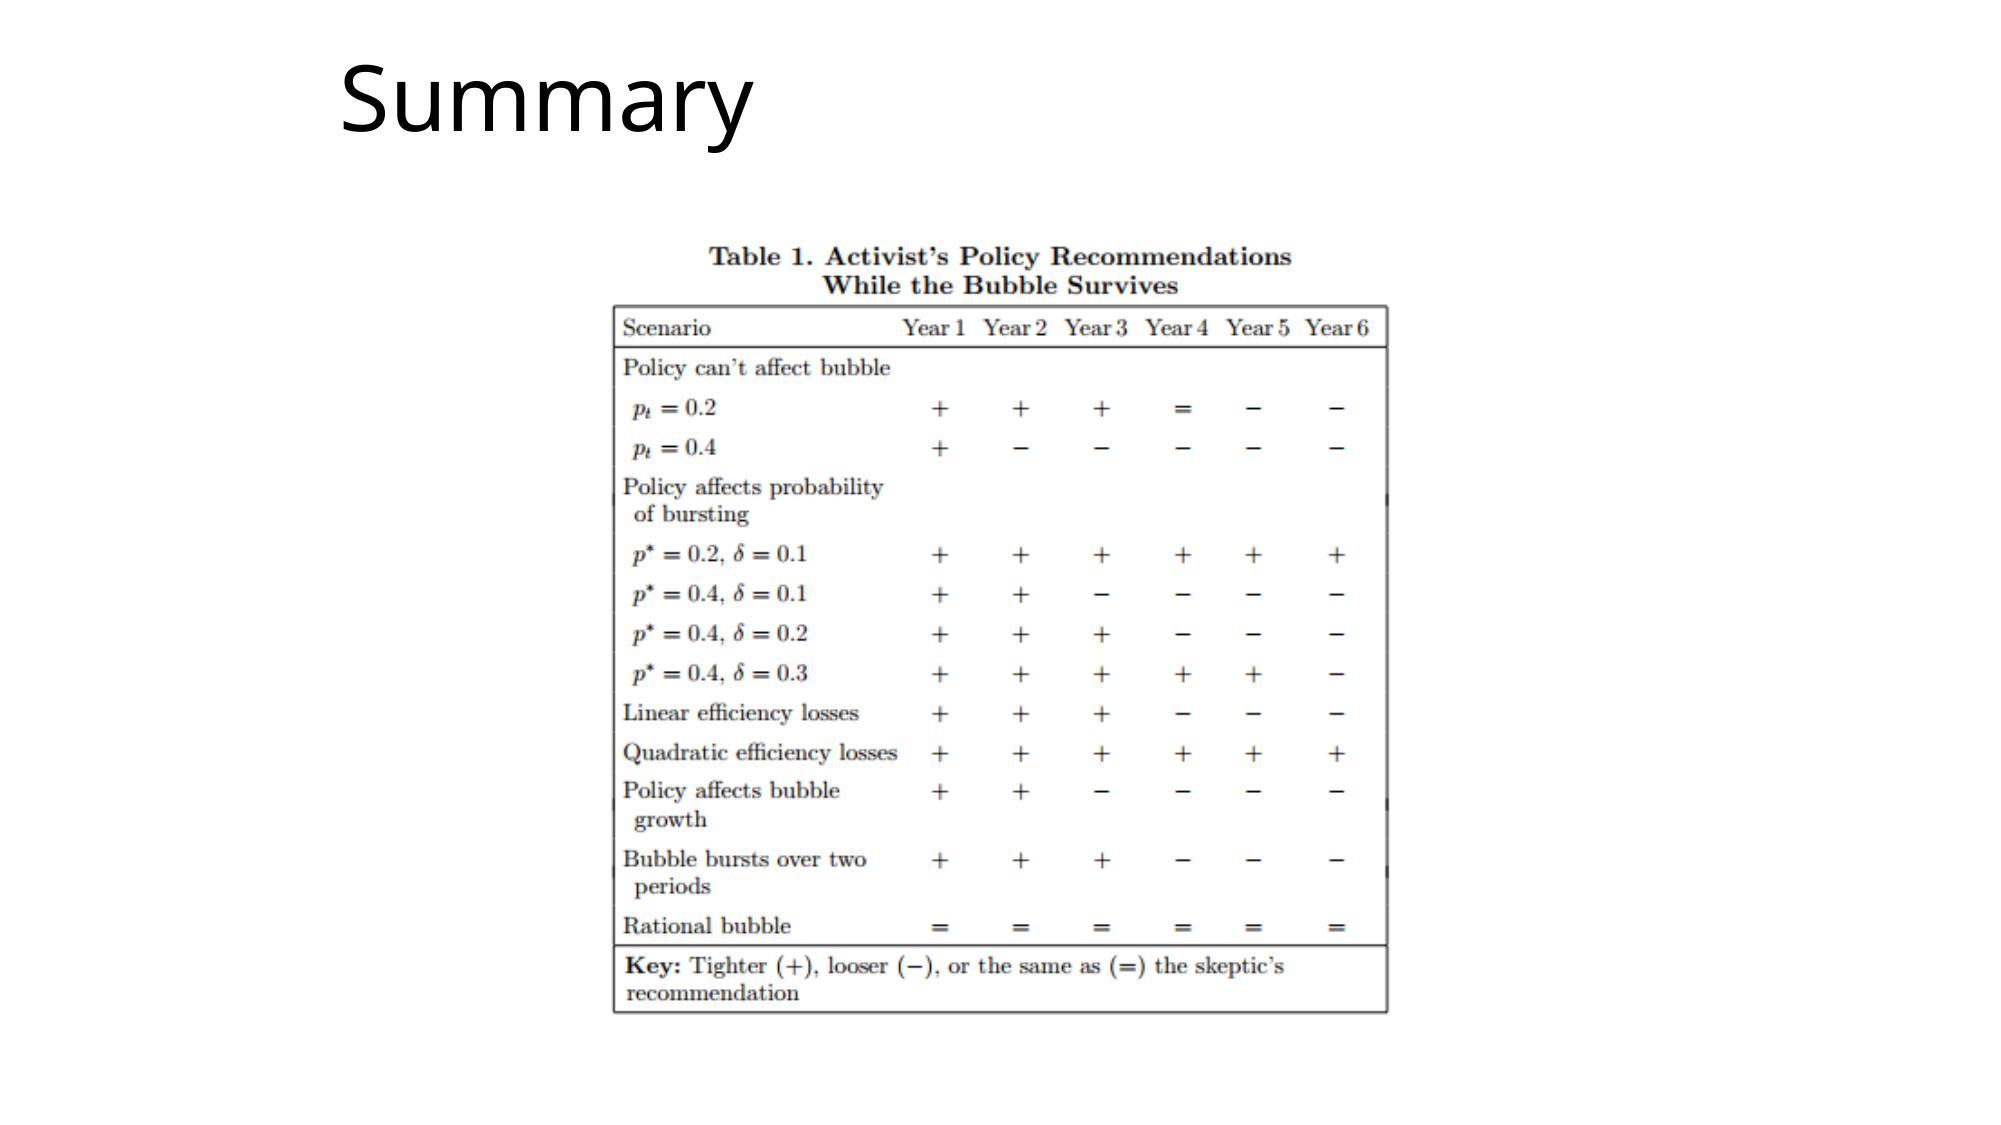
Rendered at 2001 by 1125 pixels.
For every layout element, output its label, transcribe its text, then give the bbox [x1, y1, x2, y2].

title Summary [324, 30, 1675, 173]
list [581, 231, 1420, 1035]
